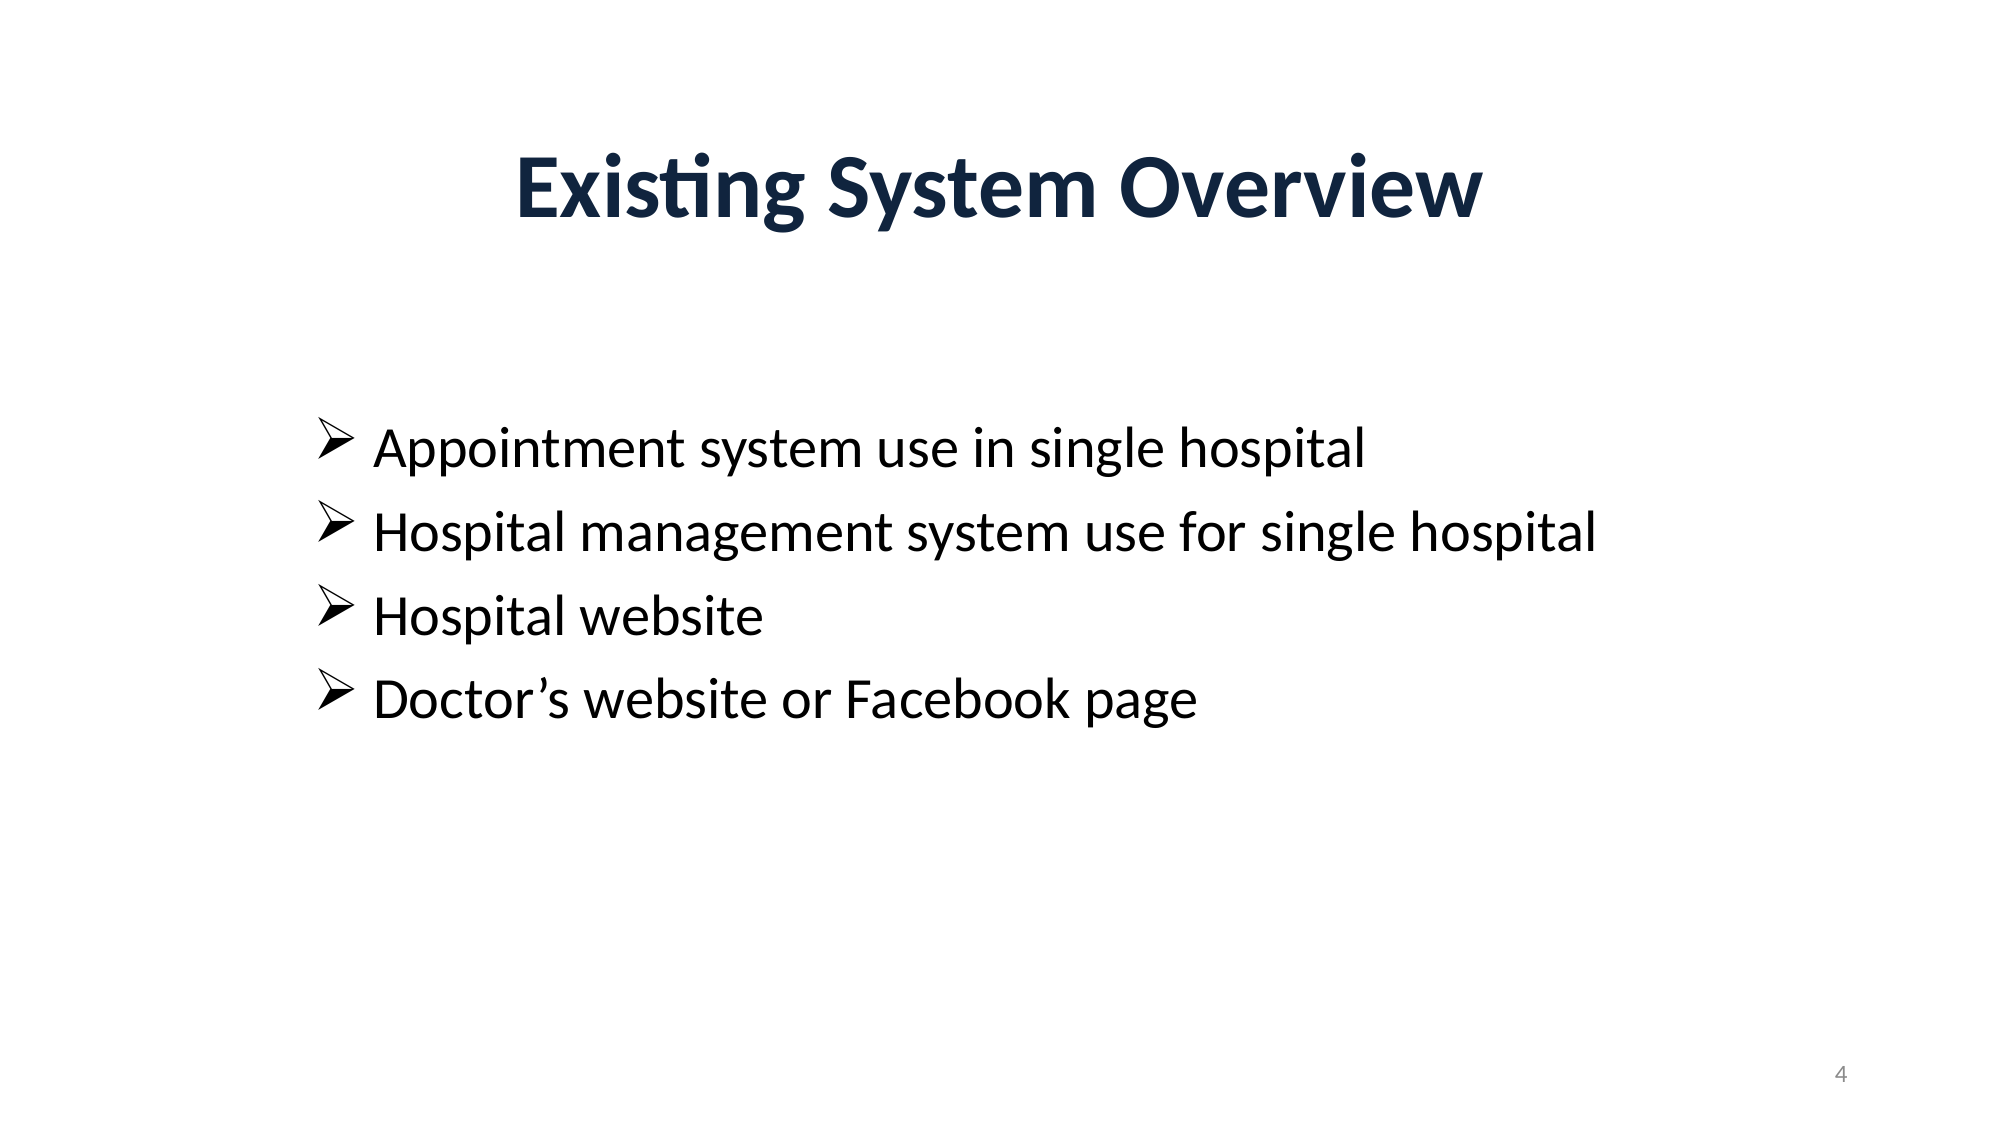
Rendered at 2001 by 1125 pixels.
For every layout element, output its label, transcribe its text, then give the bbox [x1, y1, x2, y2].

slide_number 4 [1412, 1042, 1863, 1103]
title Existing System Overview [0, 92, 2000, 283]
list Appointment system use in single hospital Hospital management system use for single hospital Hospital website Doctor’s website or Facebook page [298, 409, 1697, 926]
